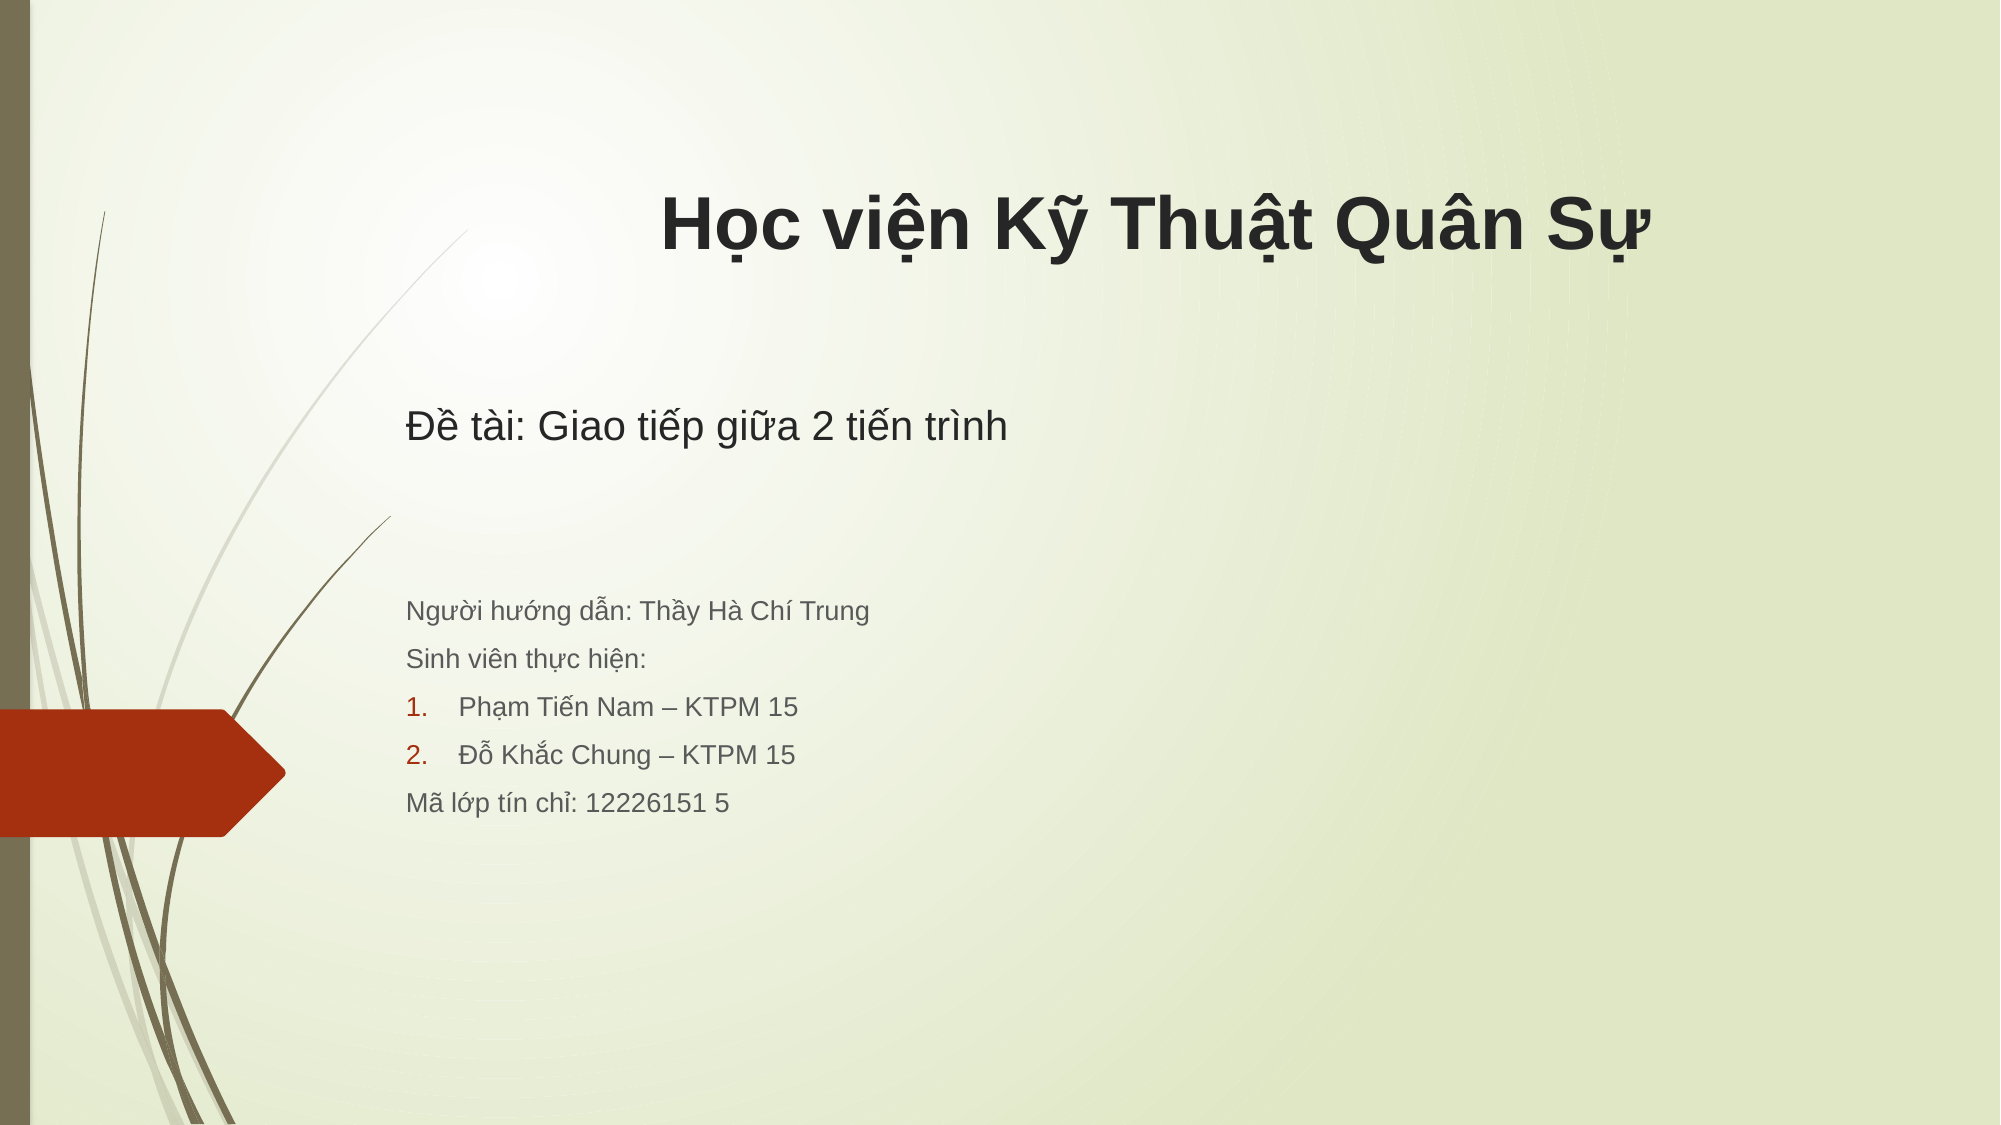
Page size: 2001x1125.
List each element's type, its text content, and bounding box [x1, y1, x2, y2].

text_box Đề tài: Giao tiếp giữa 2 tiến trình [65, 401, 1349, 457]
subtitle Người hướng dẫn: Thầy Hà Chí Trung Sinh viên thực hiện: Phạm Tiến Nam – KTPM 15 Đỗ Khắc Chung – KTPM 15 Mã lớp tín chỉ: 12226151 5 [390, 586, 1854, 828]
title Học viện Kỹ Thuật Quân Sự [573, 158, 1738, 272]
